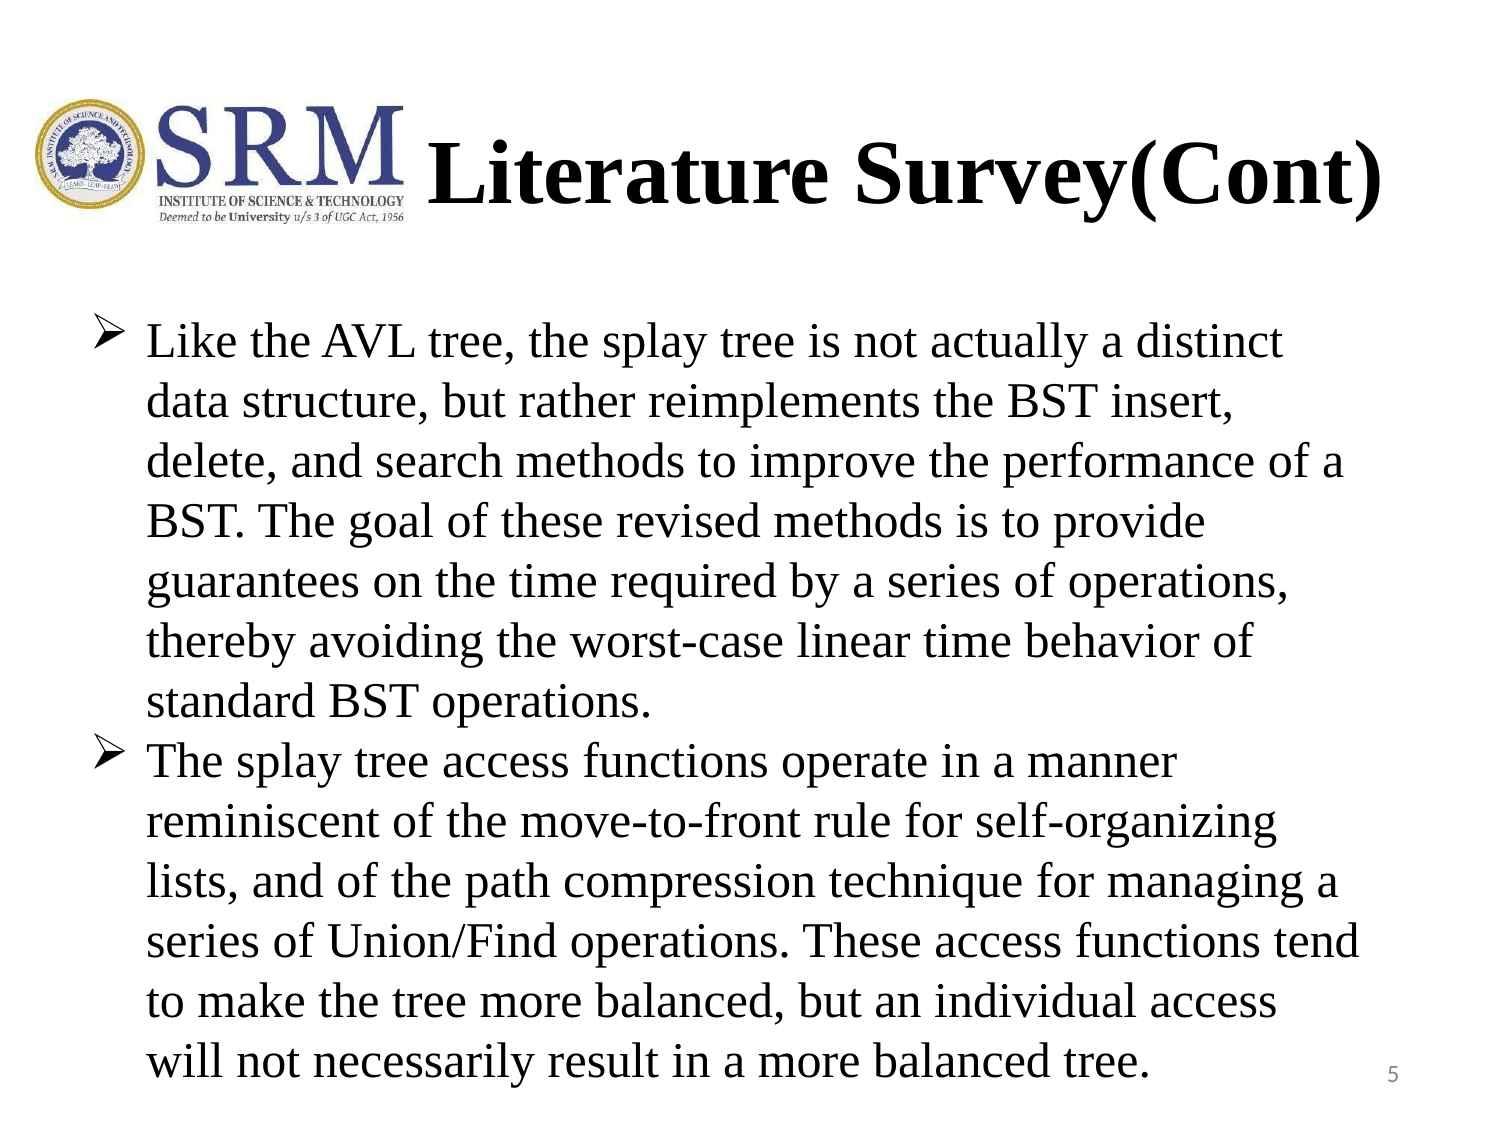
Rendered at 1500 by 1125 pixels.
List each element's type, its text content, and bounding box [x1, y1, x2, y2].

title Literature Survey(Cont) [425, 109, 1425, 301]
text_box Like the AVL tree, the splay tree is not actually a distinct data structure, but rather reimplements the BST insert, delete, and search methods to improve the performance of a BST. The goal of these revised methods is to provide guarantees on the time required by a series of operations, thereby avoiding the worst-case linear time behavior of standard BST operations. The splay tree access functions operate in a manner reminiscent of the move-to-front rule for self-organizing lists, and of the path compression technique for managing a series of Union/Find operations. These access functions tend to make the tree more balanced, but an individual access will not necessarily result in a more balanced tree. [75, 299, 1381, 1095]
picture [35, 99, 404, 224]
slide_number 5 [1380, 1061, 1419, 1125]
